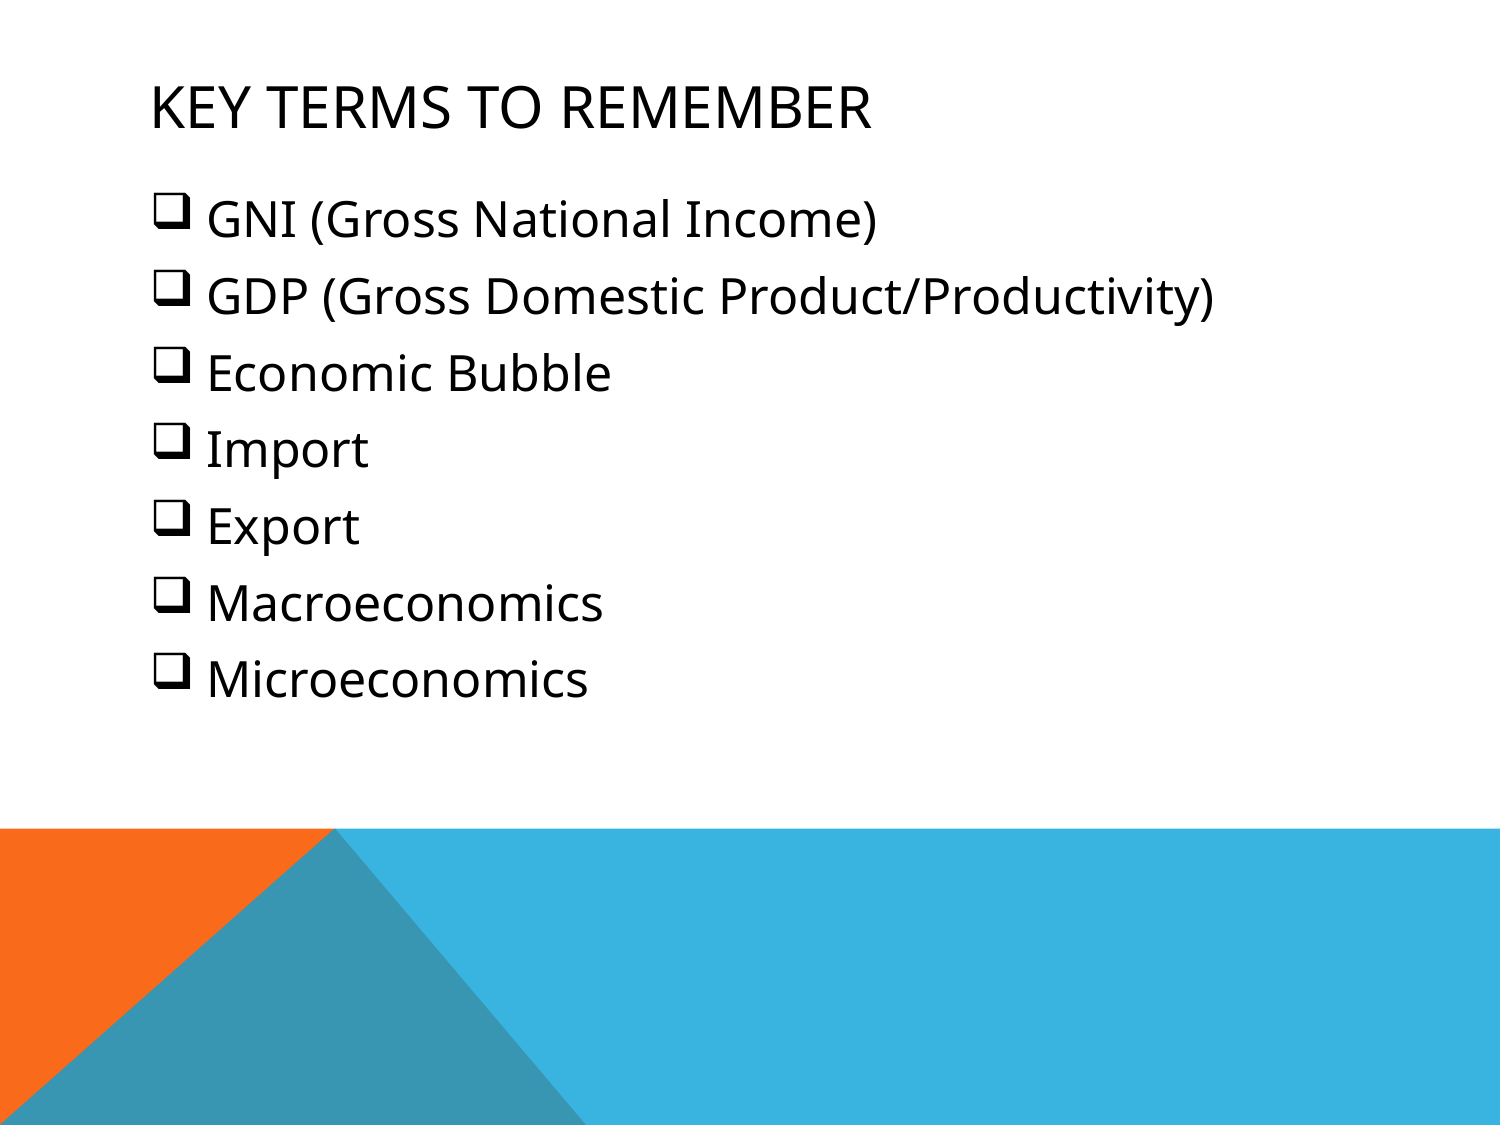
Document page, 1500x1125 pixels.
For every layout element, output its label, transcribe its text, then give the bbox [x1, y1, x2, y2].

list GNI (Gross National Income) GDP (Gross Domestic Product/Productivity) Economic Bubble Import Export Macroeconomics Microeconomics [134, 180, 1369, 768]
title Key terms to remember [134, 59, 1369, 150]
